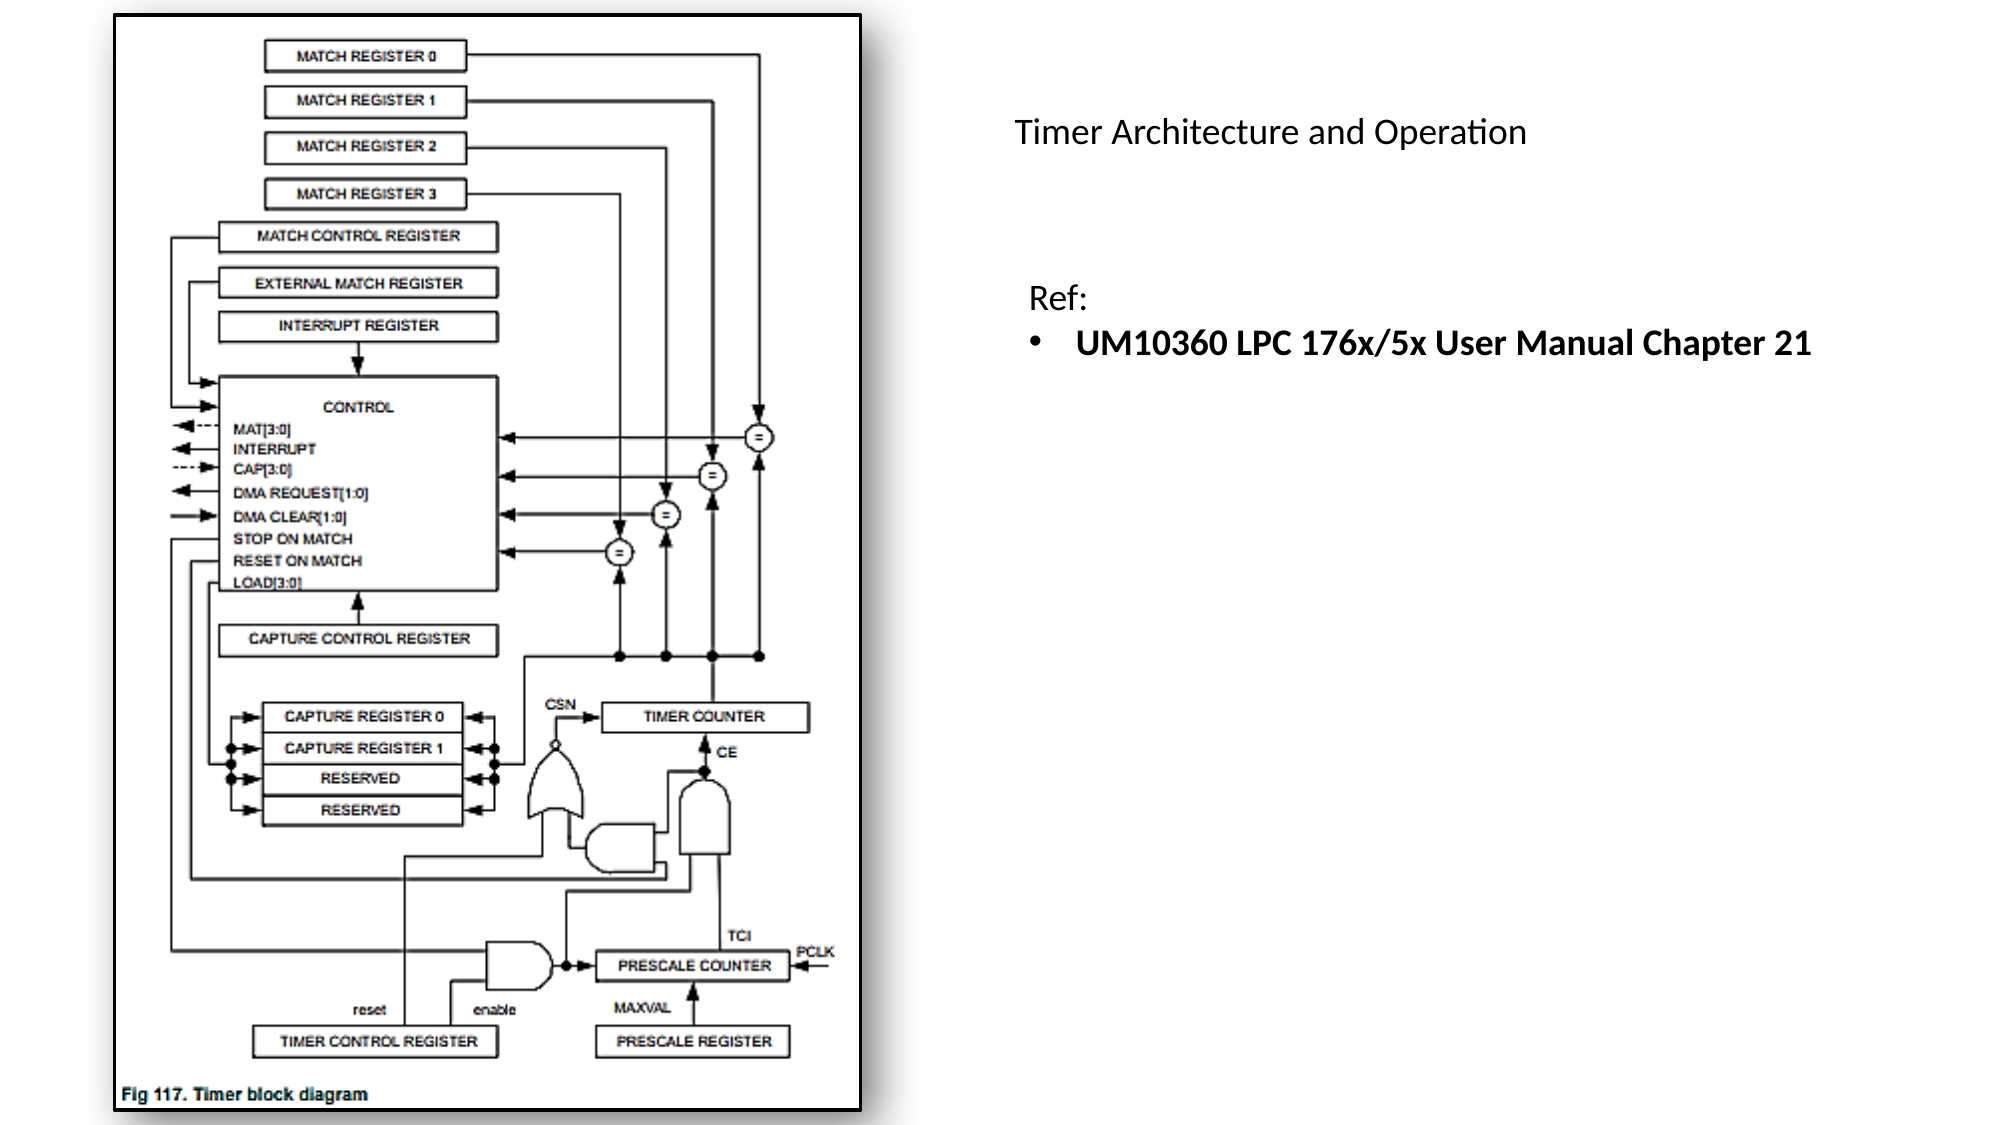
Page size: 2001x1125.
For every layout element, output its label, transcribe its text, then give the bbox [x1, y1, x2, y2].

text_box Timer Architecture and Operation [999, 99, 1634, 160]
picture [115, 16, 859, 1109]
text_box Ref: UM10360 LPC 176x/5x User Manual Chapter 21 [1014, 265, 1904, 371]
